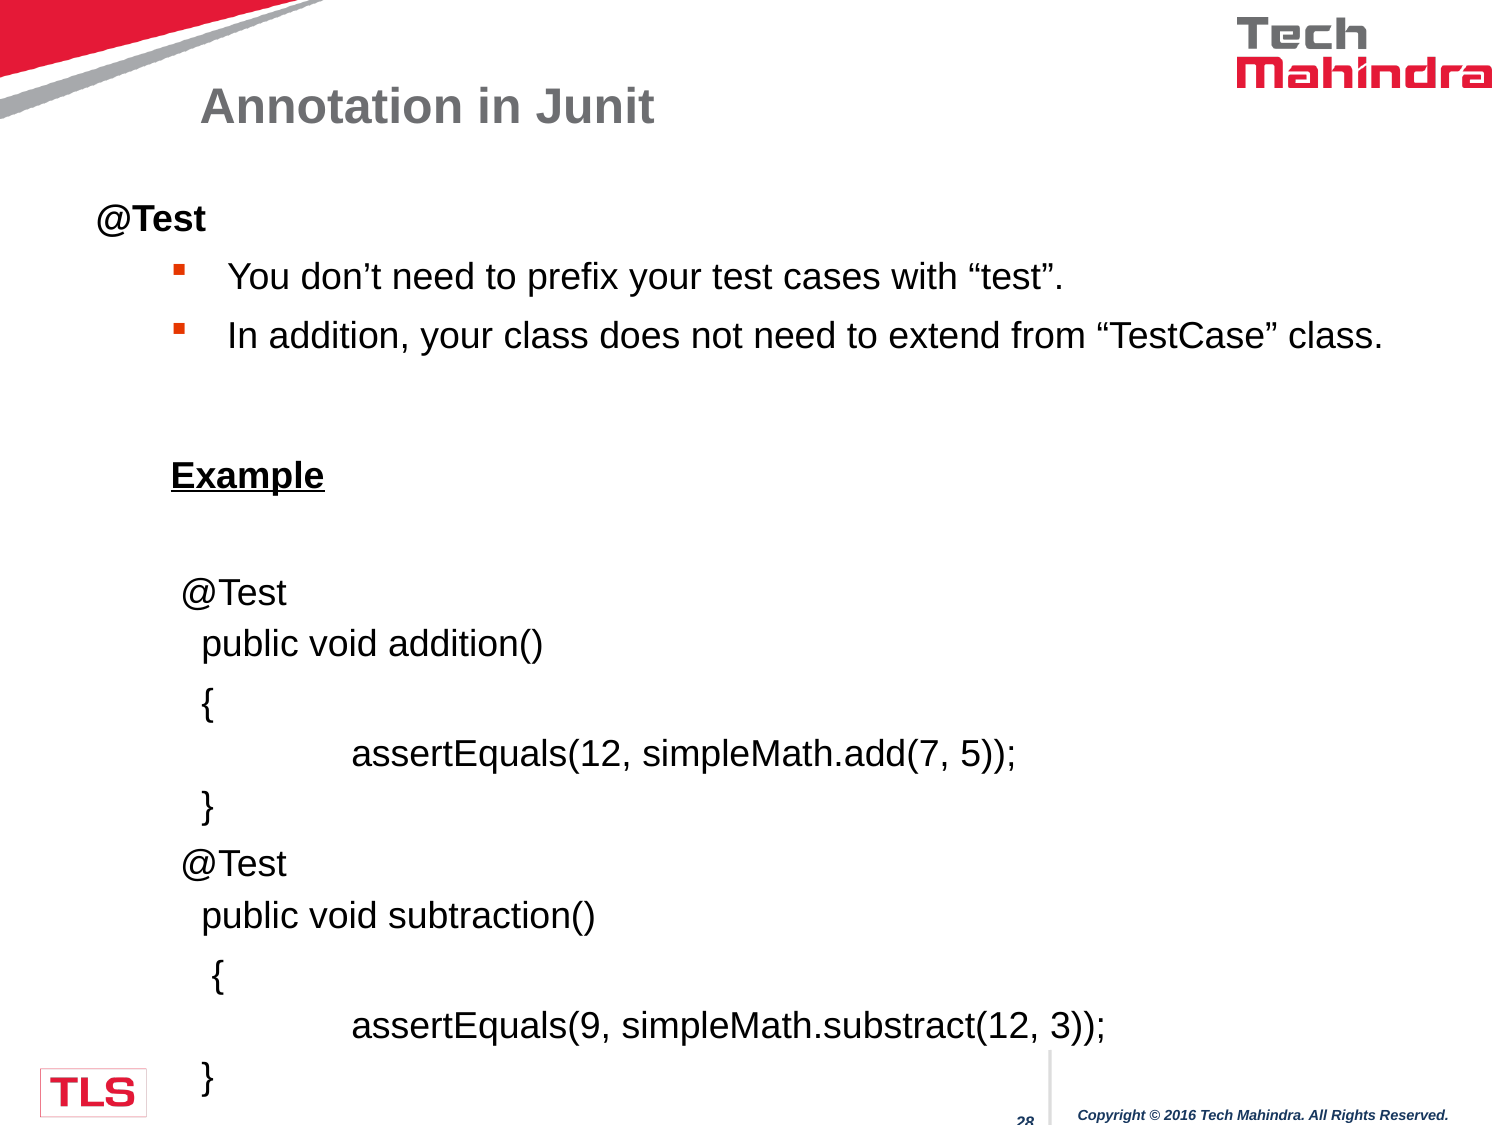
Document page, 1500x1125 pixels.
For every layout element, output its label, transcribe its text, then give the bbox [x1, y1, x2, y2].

picture [1237, 17, 1492, 88]
text_box Copyright © 2016 Tech Mahindra. All Rights Reserved. [1062, 1079, 1500, 1118]
picture [38, 1066, 147, 1118]
picture [0, 0, 325, 119]
title Annotation in Junit [184, 48, 1428, 159]
list @Test You don’t need to prefix your test cases with “test”. In addition, your class does not need to extend from “TestCase” class. Example @Test public void addition() { assertEquals(12, simpleMath.add(7, 5)); } @Test public void subtraction() { assertEquals(9, simpleMath.substract(12, 3)); } [80, 179, 1421, 998]
